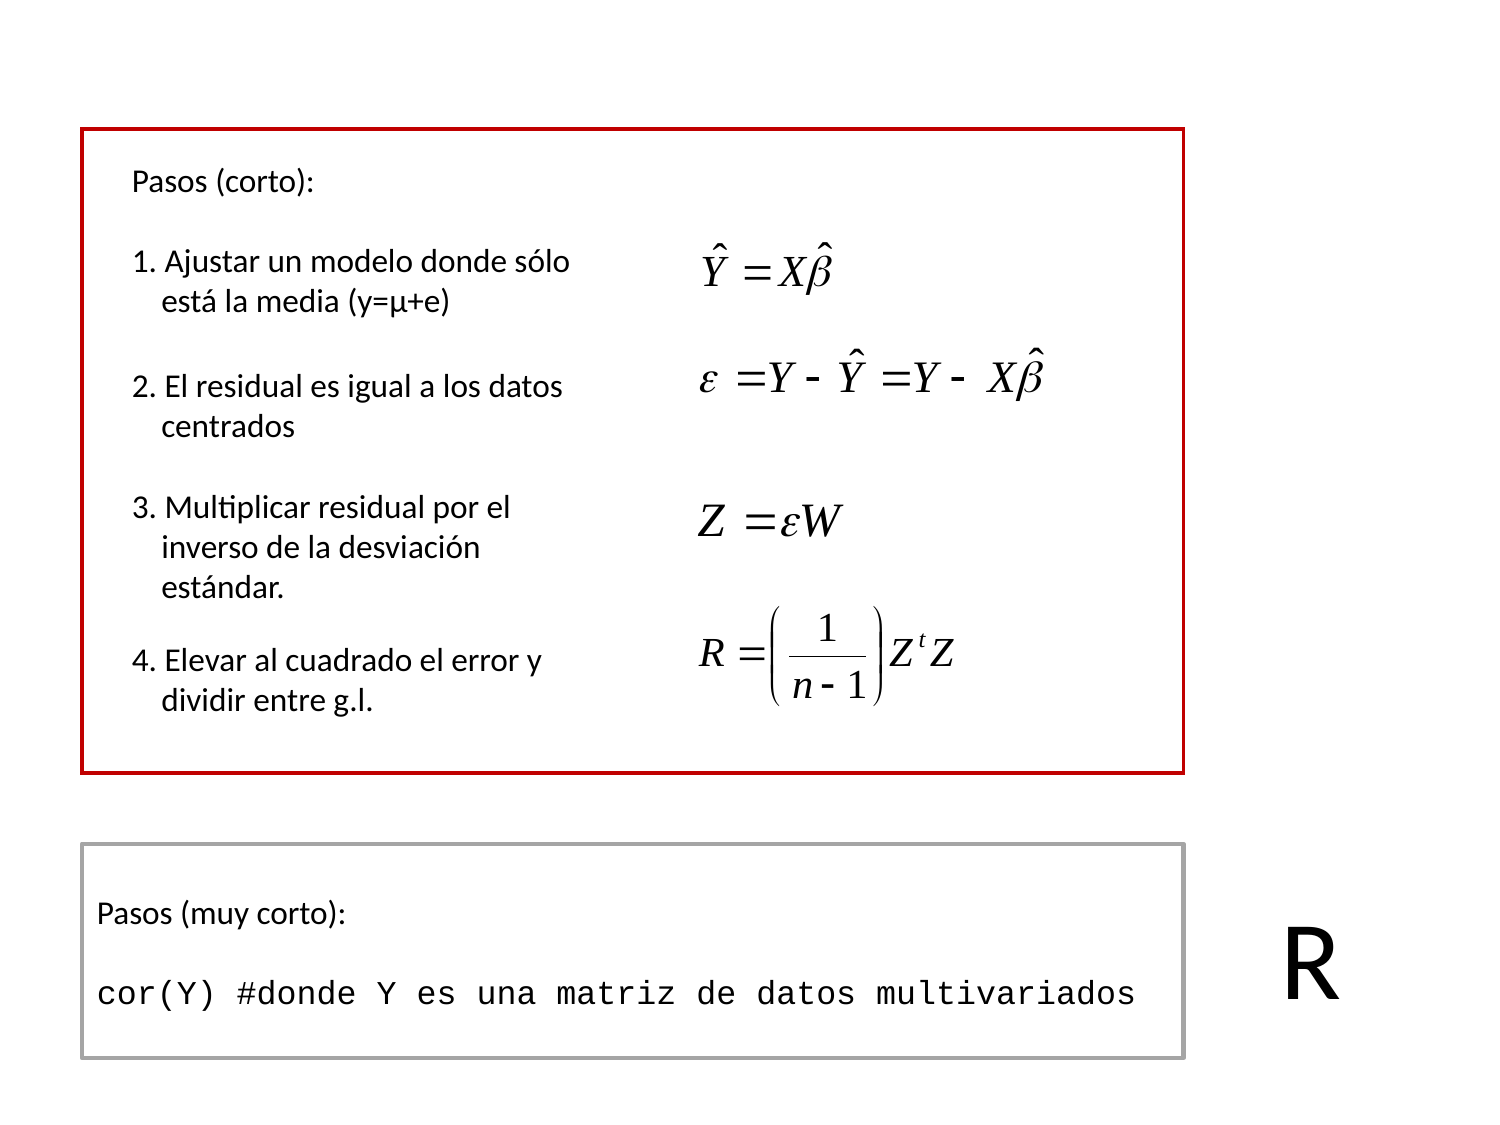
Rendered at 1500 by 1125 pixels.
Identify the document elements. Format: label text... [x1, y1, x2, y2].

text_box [691, 339, 1055, 411]
text_box Pasos (muy corto): cor(Y) #donde Y es una matriz de datos multivariados [82, 843, 1184, 1059]
text_box [81, 128, 1185, 774]
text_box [688, 492, 854, 549]
text_box 3. Multiplicar residual por el inverso de la desviación estándar. [117, 478, 610, 613]
text_box R [1265, 879, 1395, 1030]
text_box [696, 234, 845, 305]
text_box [691, 597, 964, 715]
